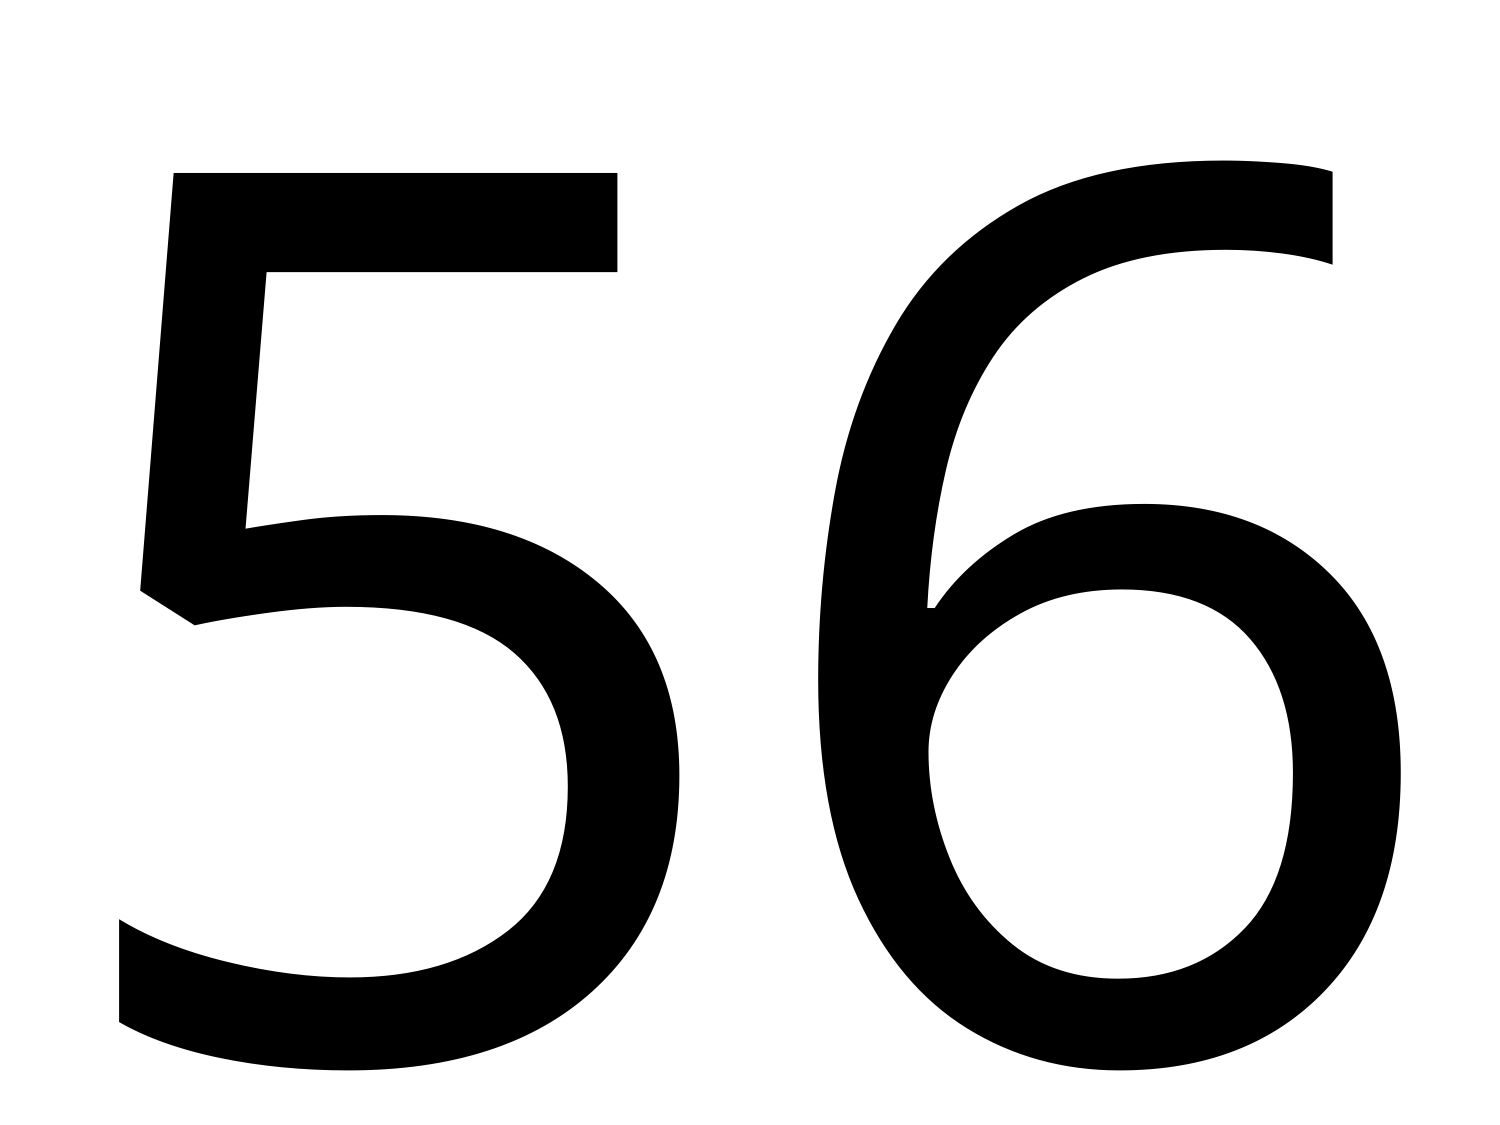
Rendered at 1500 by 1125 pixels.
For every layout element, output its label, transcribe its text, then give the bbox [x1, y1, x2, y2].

title 56 [0, 0, 1500, 1125]
